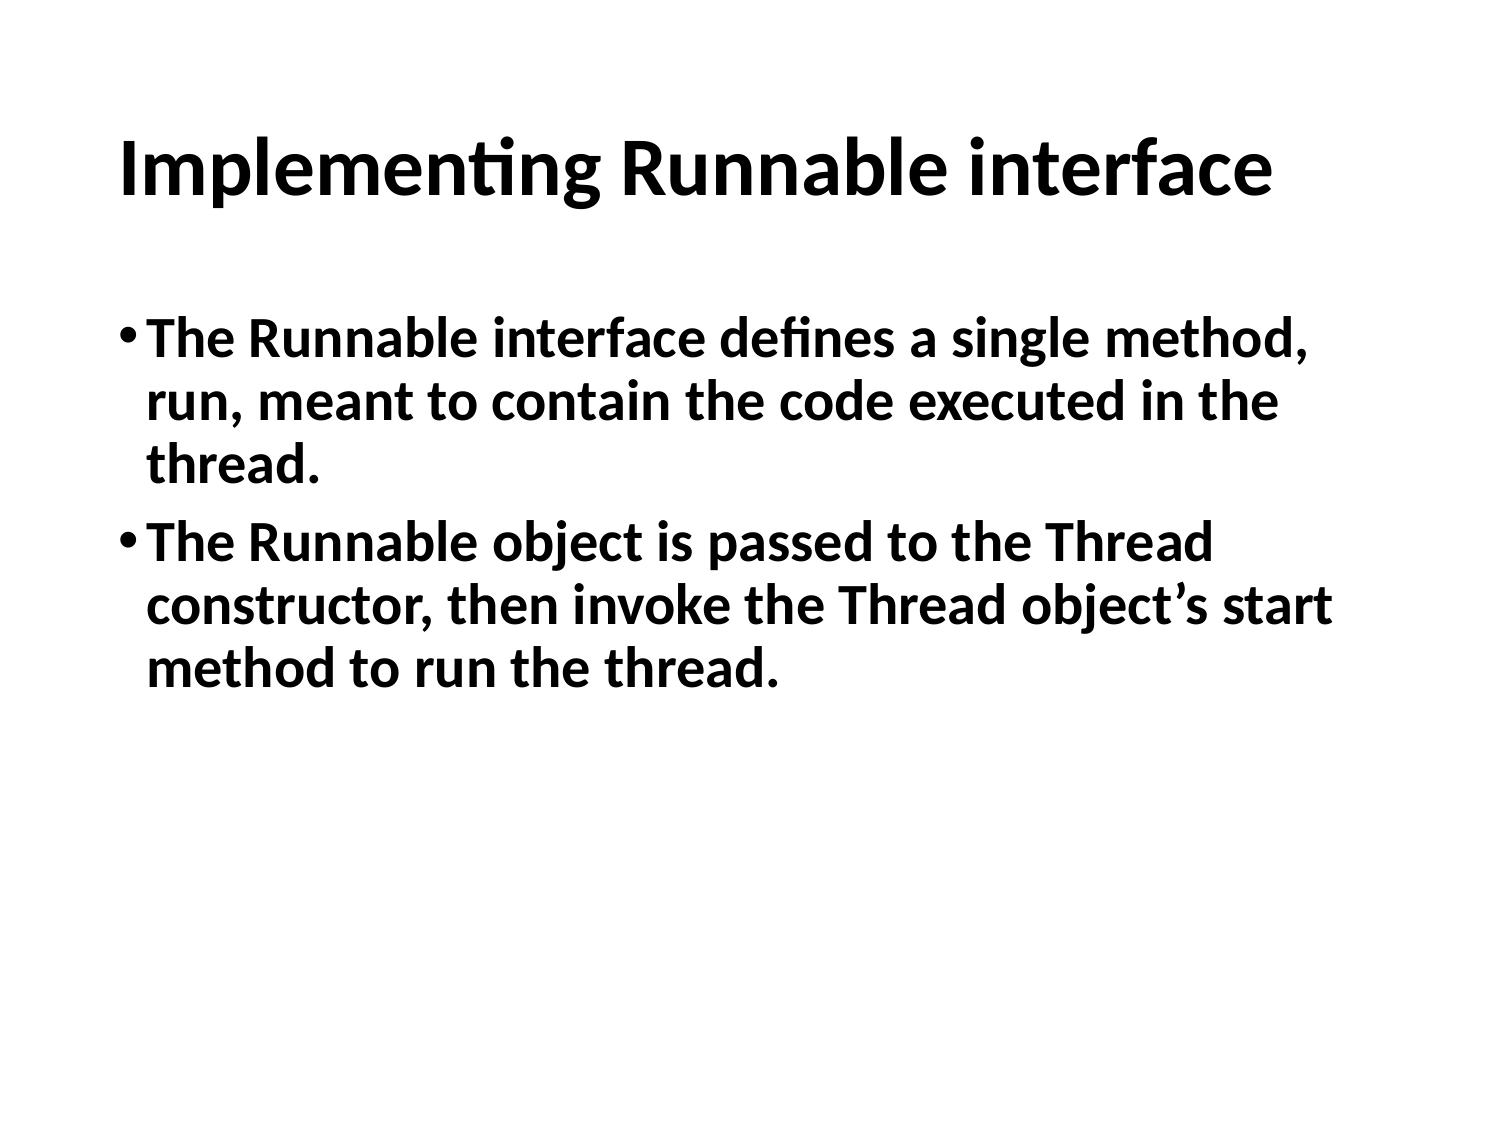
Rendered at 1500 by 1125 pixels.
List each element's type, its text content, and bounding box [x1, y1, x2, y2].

list The Runnable interface defines a single method, run, meant to contain the code executed in the thread. The Runnable object is passed to the Thread constructor, then invoke the Thread object’s start method to run the thread. [103, 299, 1397, 1014]
title Implementing Runnable interface [103, 59, 1397, 278]
